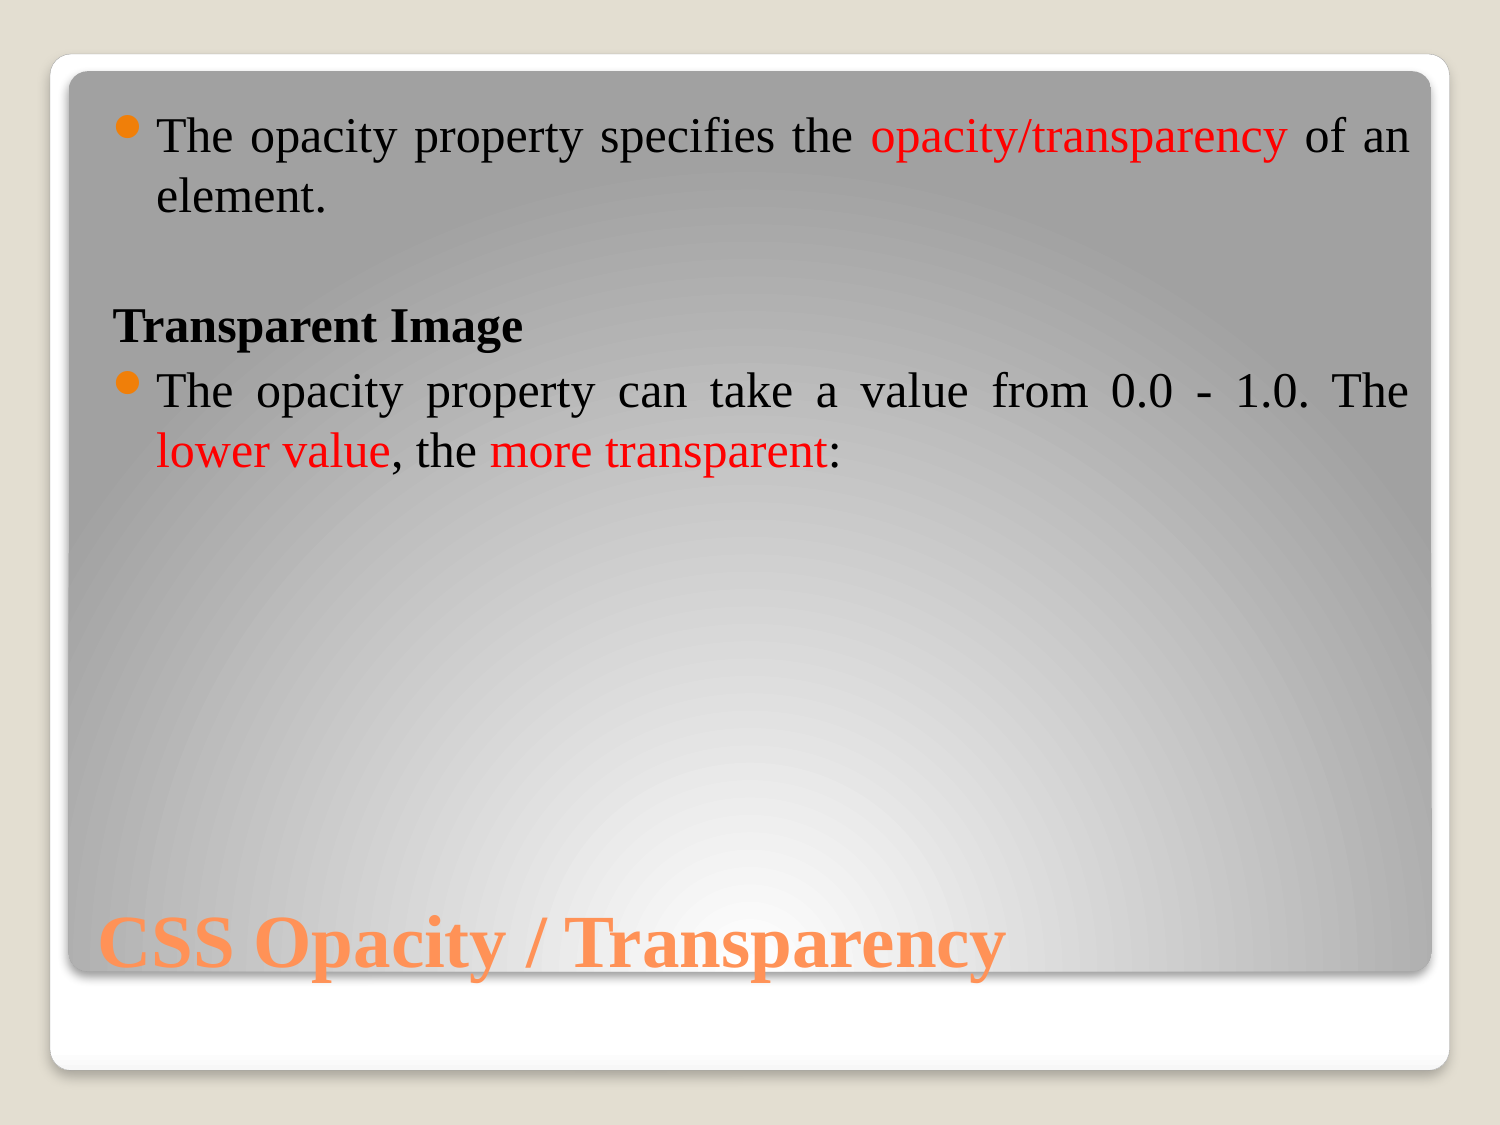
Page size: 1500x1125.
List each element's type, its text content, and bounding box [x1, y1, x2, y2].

list The opacity property specifies the opacity/transparency of an element. Transparent Image The opacity property can take a value from 0.0 - 1.0. The lower value, the more transparent: [82, 86, 1425, 774]
title CSS Opacity / Transparency [82, 817, 1425, 990]
